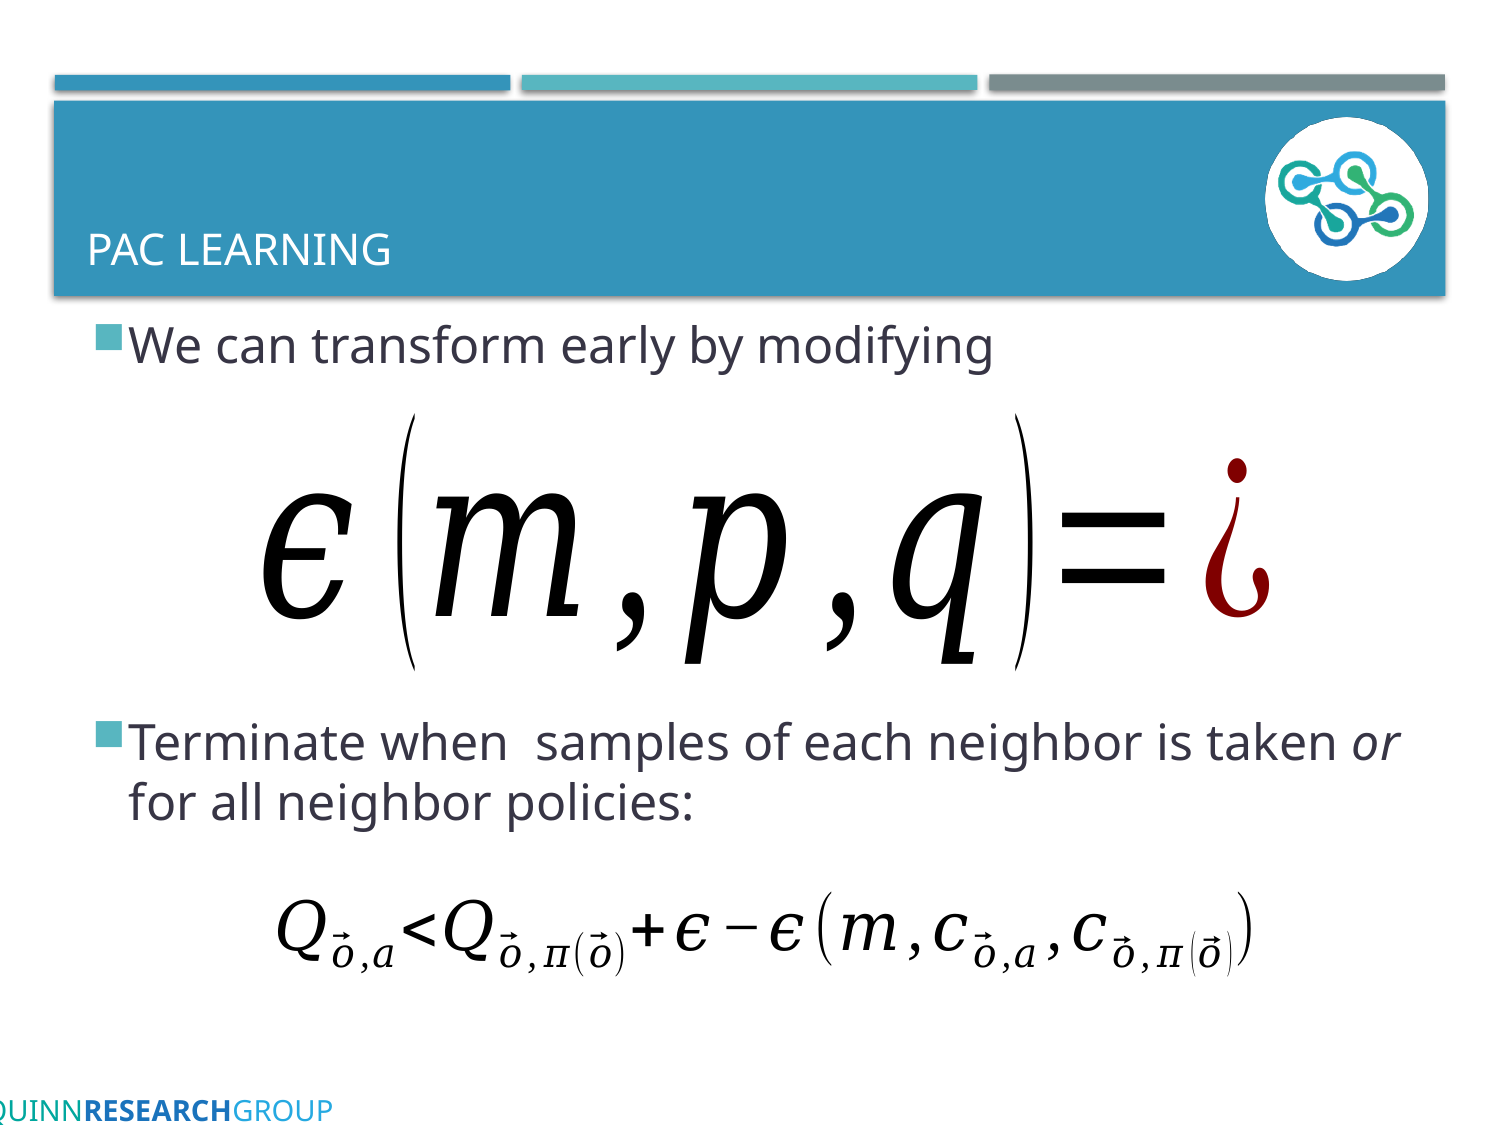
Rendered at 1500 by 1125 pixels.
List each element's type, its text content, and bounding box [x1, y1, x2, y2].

picture [1254, 98, 1455, 299]
title PAC LEARNING [71, 115, 1429, 282]
